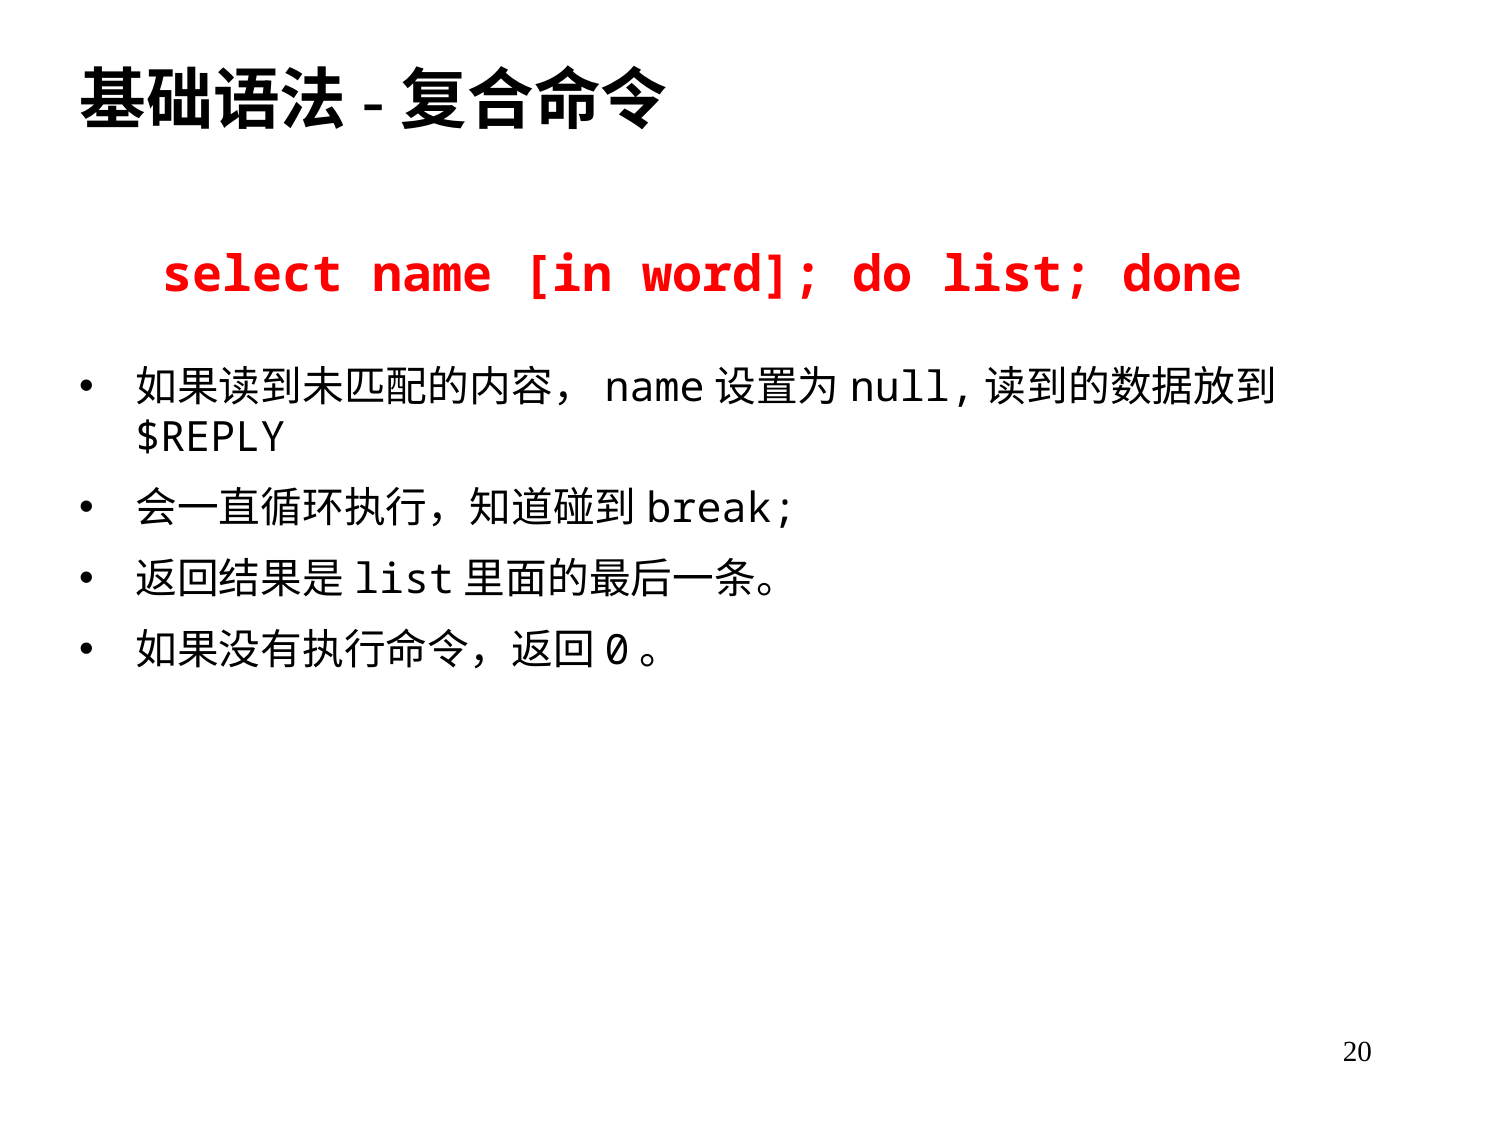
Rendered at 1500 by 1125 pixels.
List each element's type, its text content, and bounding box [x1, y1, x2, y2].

text_box 基础语法-复合命令 [64, 49, 1300, 145]
slide_number 20 [1074, 1025, 1388, 1100]
text_box 如果读到未匹配的内容，name设置为null,读到的数据放到$REPLY 会一直循环执行，知道碰到break; 返回结果是list里面的最后一条。 如果没有执行命令，返回0。 [64, 352, 1352, 681]
text_box select name [in word]; do list; done [147, 233, 1471, 309]
